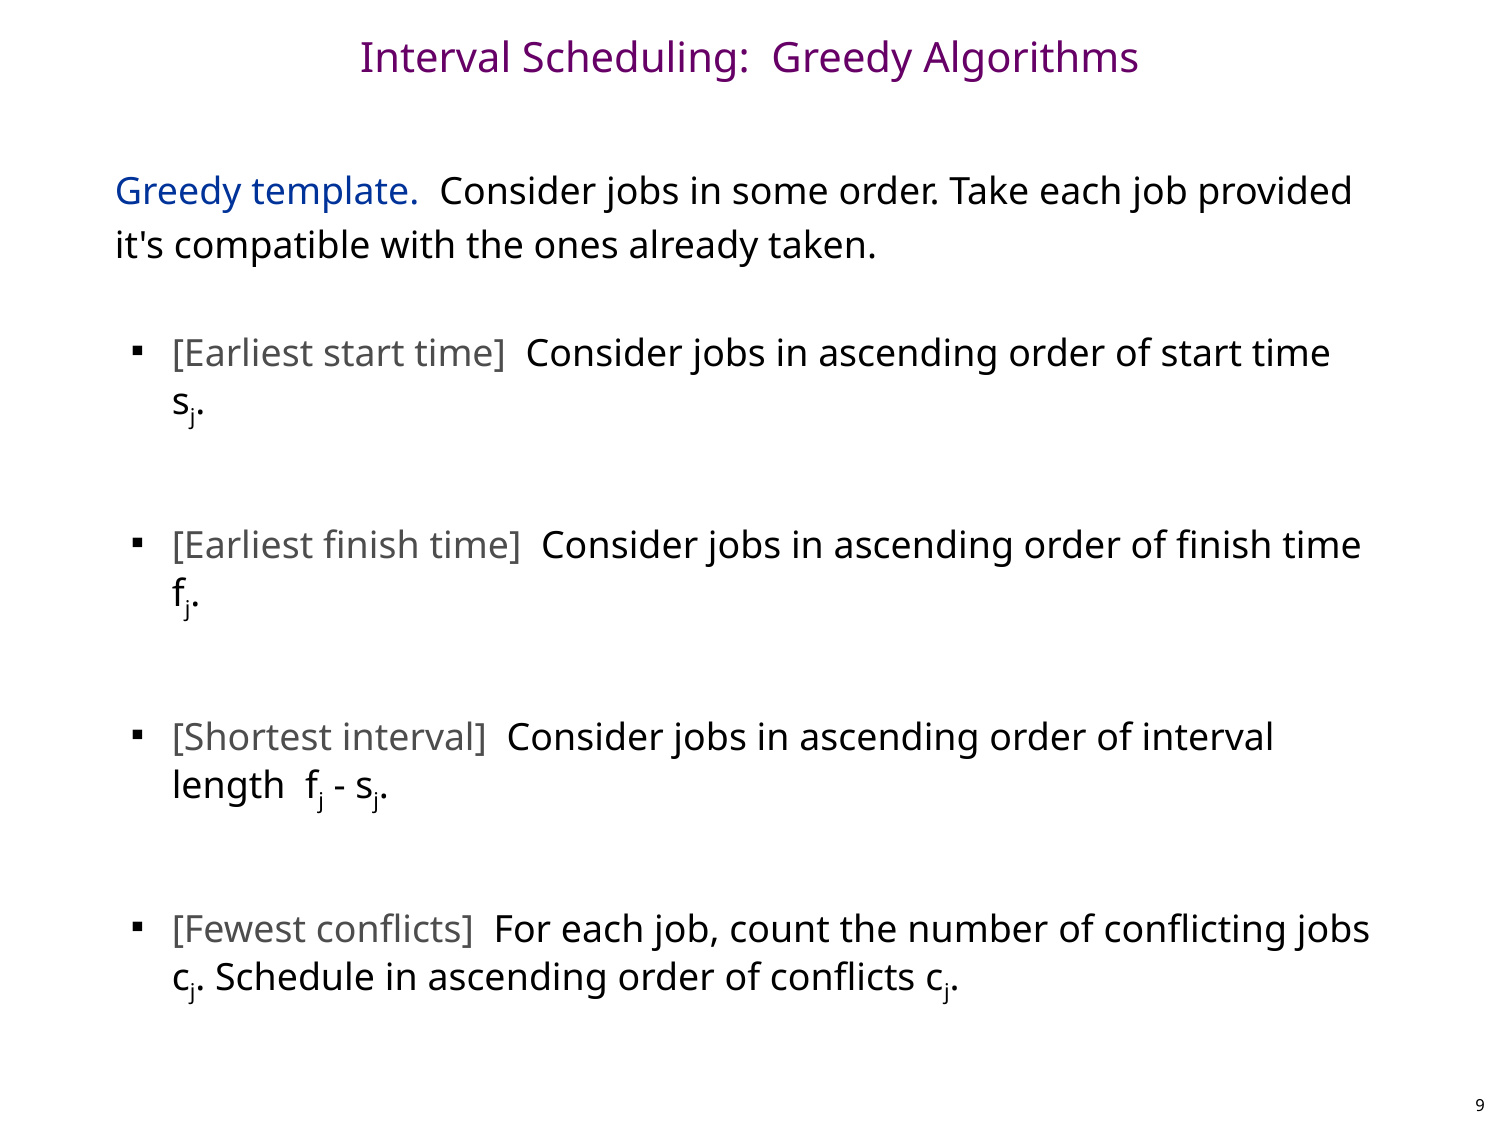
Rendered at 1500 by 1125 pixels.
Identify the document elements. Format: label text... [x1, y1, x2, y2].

title Interval Scheduling: Greedy Algorithms [0, 24, 1500, 100]
slide_number 9 [1187, 1087, 1500, 1125]
list Greedy template. Consider jobs in some order. Take each job provided it's compatible with the ones already taken. [Earliest start time] Consider jobs in ascending order of start time sj. [Earliest finish time] Consider jobs in ascending order of finish time fj. [Shortest interval] Consider jobs in ascending order of interval length fj - sj. [Fewest conflicts] For each job, count the number of conflicting jobs cj. Schedule in ascending order of conflicts cj. [99, 149, 1388, 1038]
